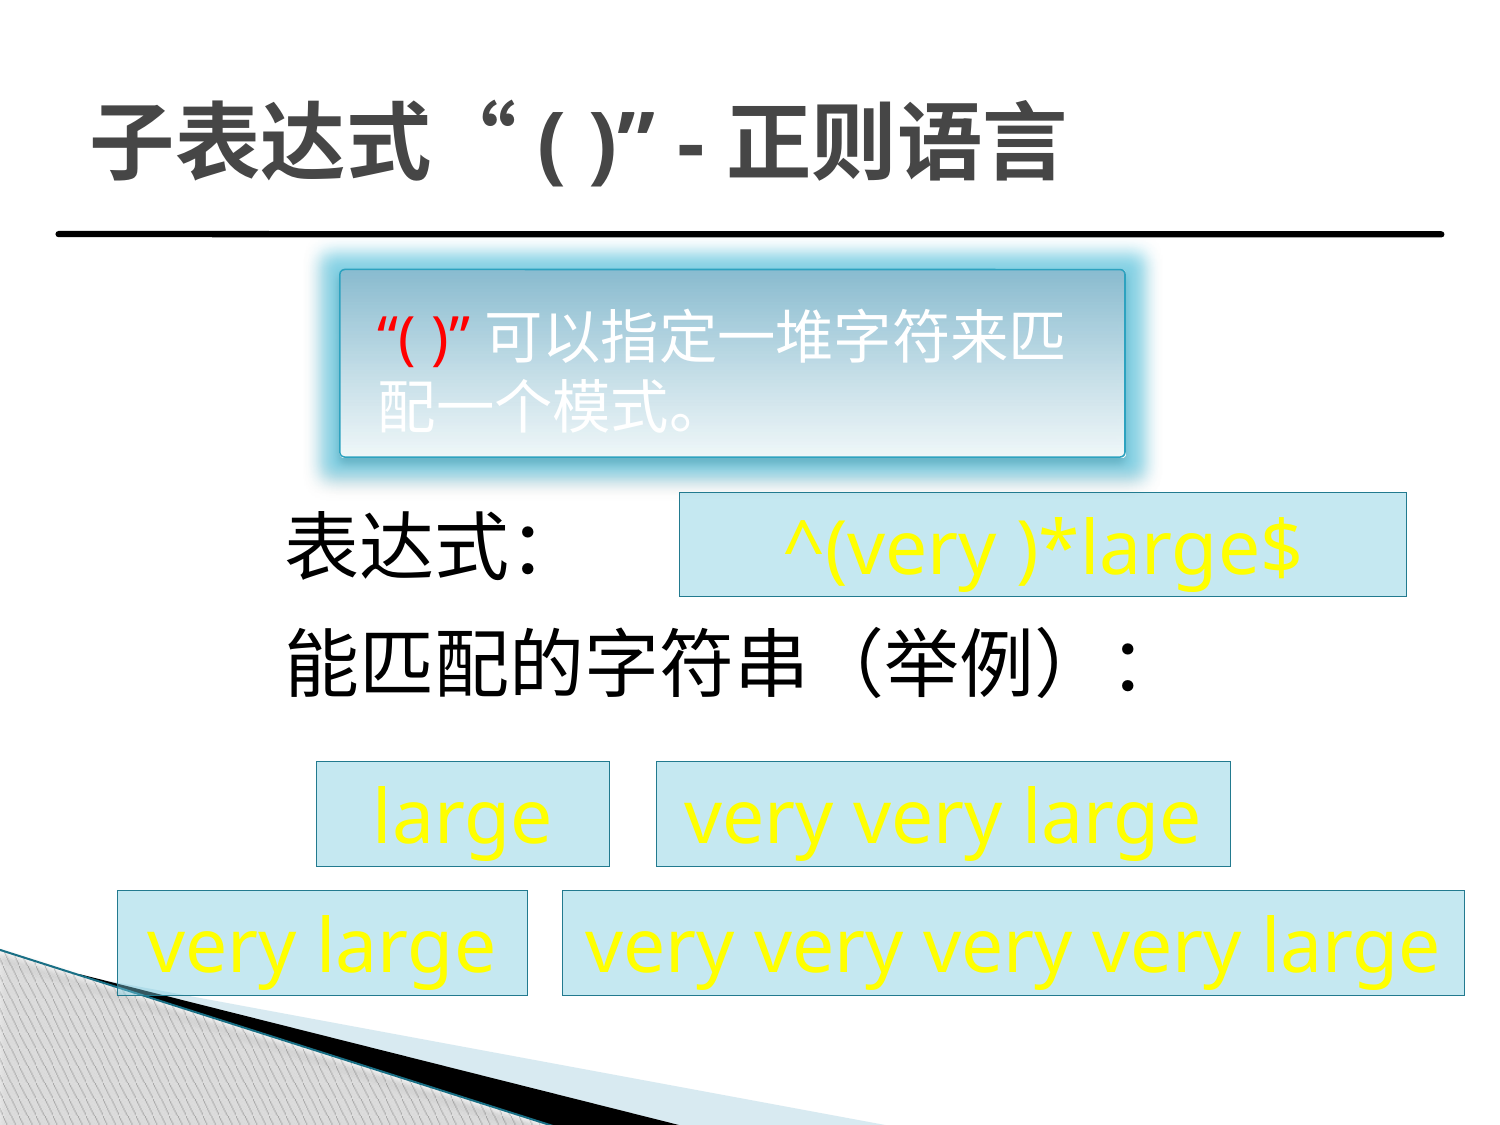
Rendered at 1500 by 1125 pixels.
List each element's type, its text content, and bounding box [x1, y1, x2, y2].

text_box 表达式： [269, 492, 610, 597]
text_box very very large [656, 761, 1231, 867]
text_box [339, 268, 1126, 458]
title 子表达式“( )” -正则语言 [75, 45, 1425, 231]
text_box very very very very large [562, 890, 1465, 996]
text_box very large [117, 890, 528, 996]
text_box ^(very )*large$ [679, 492, 1407, 597]
text_box 能匹配的字符串（举例）： [269, 609, 1172, 715]
text_box “( )”可以指定一堆字符来匹配一个模式。 [363, 292, 1114, 448]
text_box large [316, 761, 610, 867]
